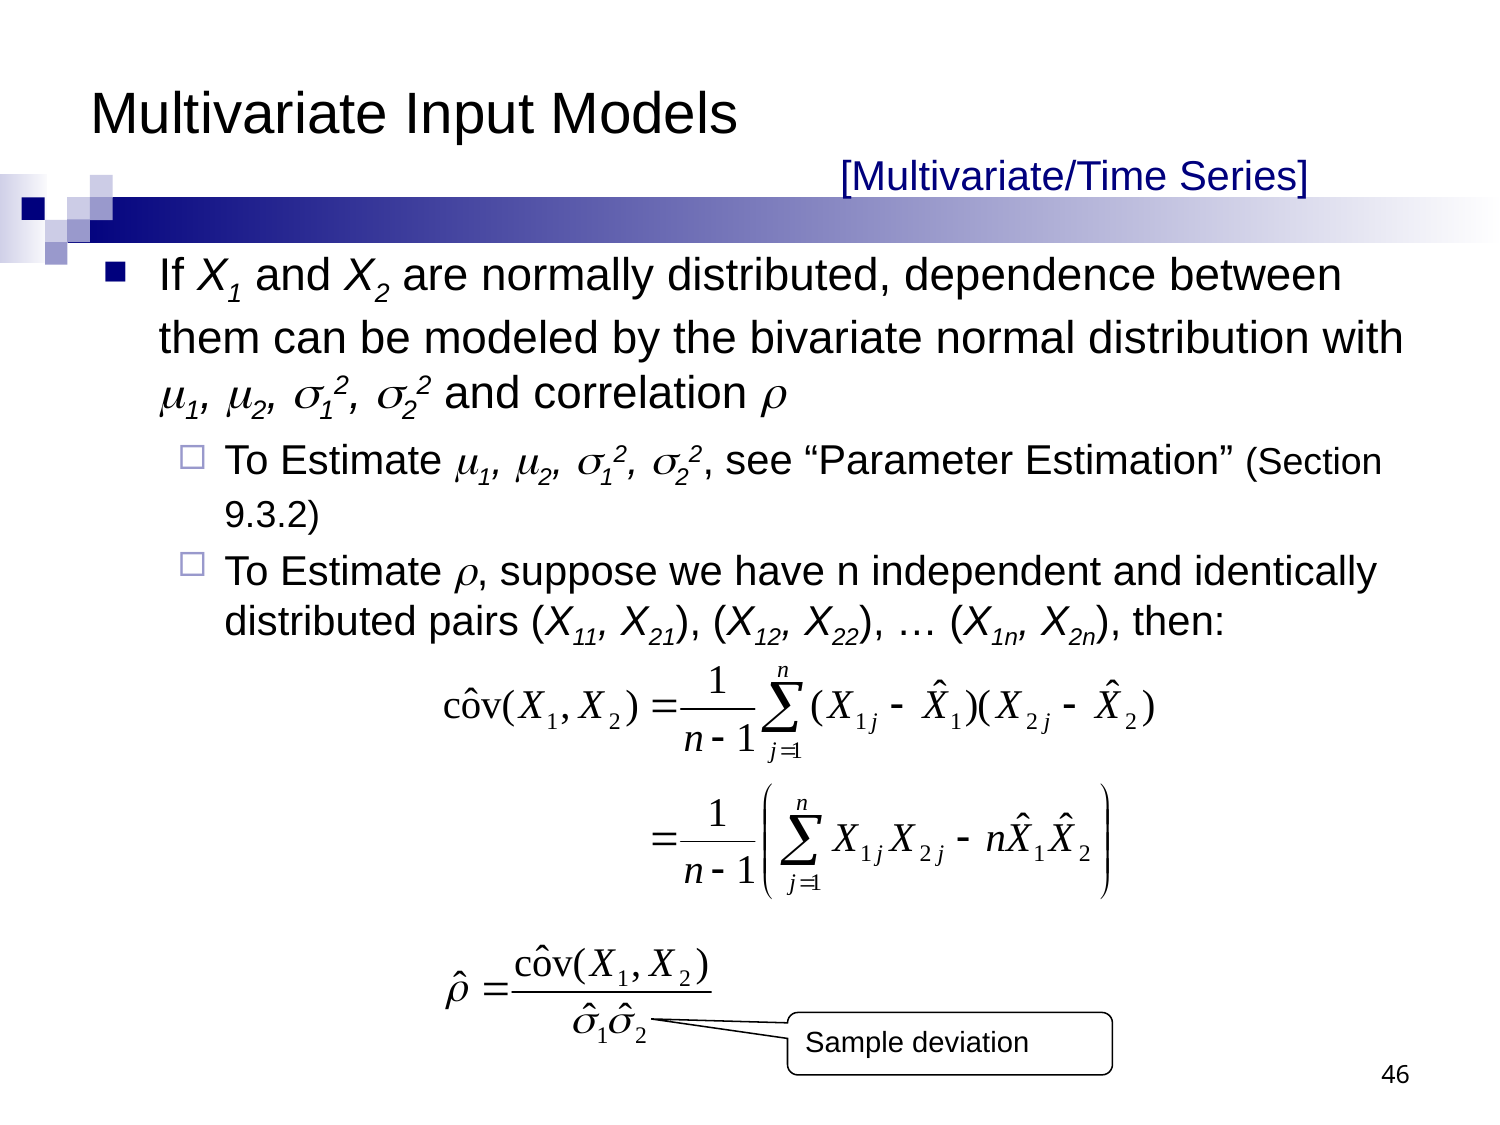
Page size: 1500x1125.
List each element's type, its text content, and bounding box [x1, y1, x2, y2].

text_box Sample deviation [723, 1012, 1113, 1075]
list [437, 649, 1163, 909]
slide_number 46 [1074, 1063, 1426, 1101]
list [437, 937, 719, 1053]
text_box [287, 524, 400, 661]
title Multivariate Input Models [Multivariate/Time Series] [75, 75, 1425, 200]
list If X1 and X2 are normally distributed, dependence between them can be modeled by the bivariate normal distribution with m1, m2, s12, s22 and correlation r To Estimate m1, m2, s12, s22, see “Parameter Estimation” (Section 9.3.2) To Estimate r, suppose we have n independent and identically distributed pairs (X11, X21), (X12, X22), … (X1n, X2n), then: [87, 237, 1463, 1063]
